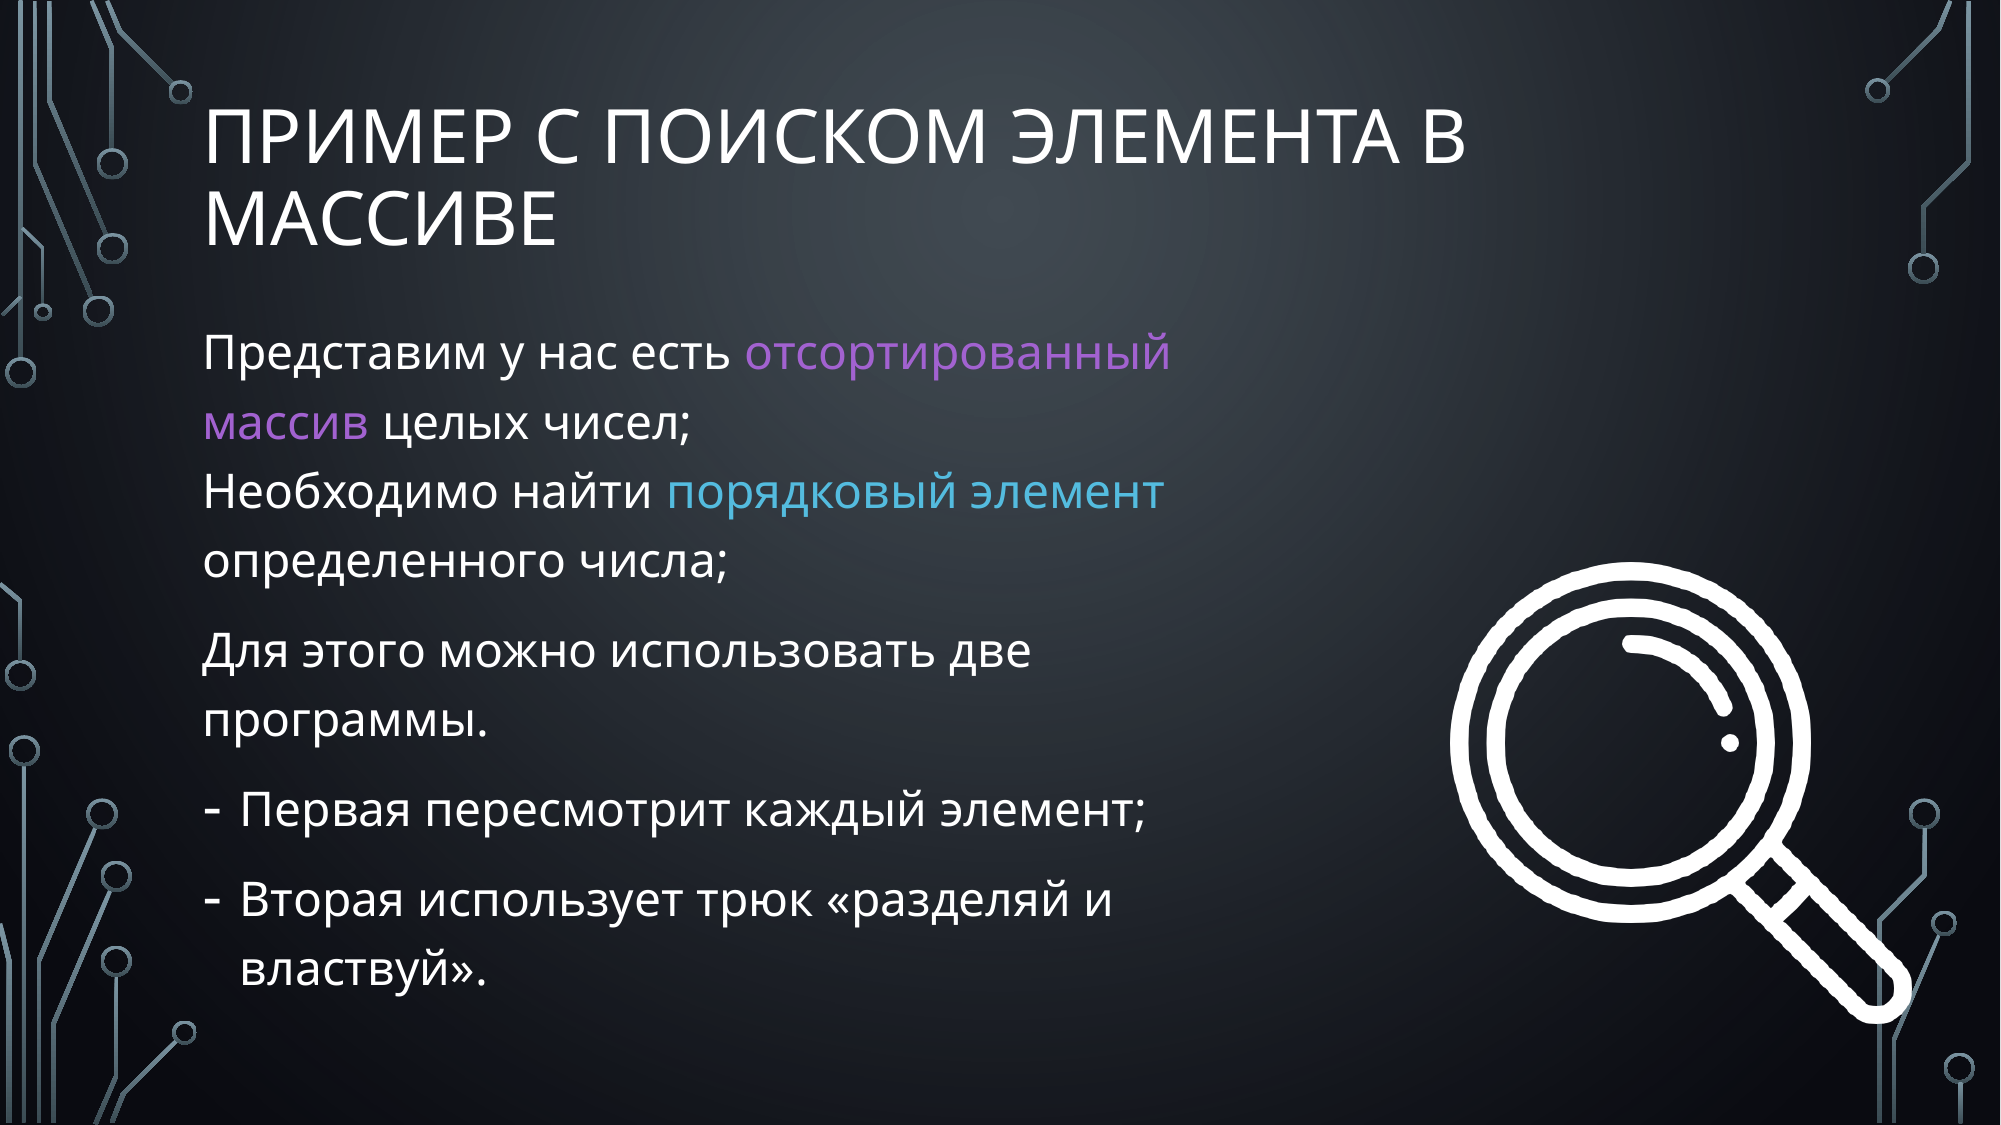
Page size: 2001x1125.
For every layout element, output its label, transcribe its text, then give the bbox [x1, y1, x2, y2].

title Пример с поиском элемента в массиве [187, 58, 1813, 302]
picture [1450, 562, 1912, 1024]
list Представим у нас есть отсортированный массив целых чисел; Необходимо найти порядковый элемент определенного числа; Для этого можно использовать две программы. Первая пересмотрит каждый элемент; Вторая использует трюк «разделяй и властвуй». [187, 303, 1298, 1024]
